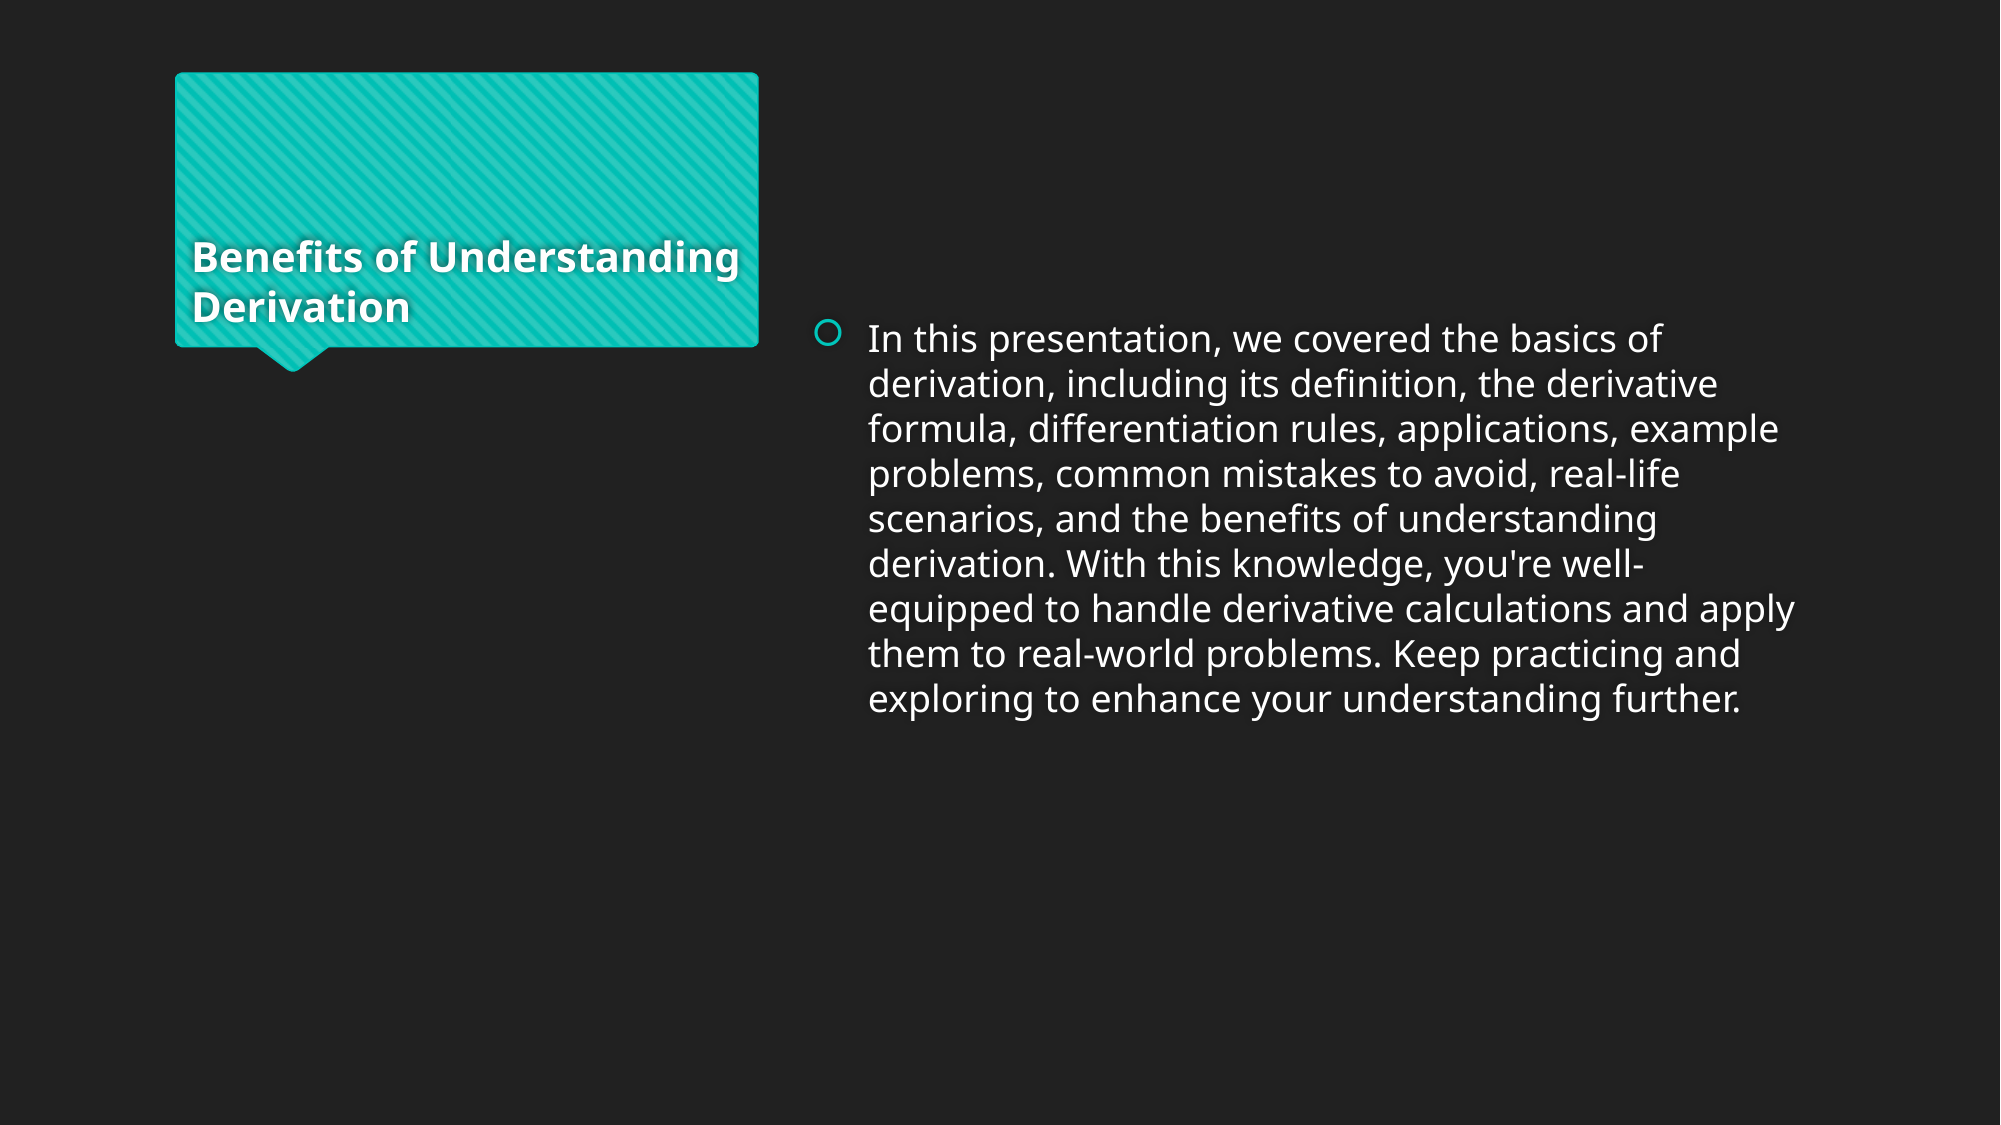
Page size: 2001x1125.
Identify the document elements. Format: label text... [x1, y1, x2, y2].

list In this presentation, we covered the basics of derivation, including its definition, the derivative formula, differentiation rules, applications, example problems, common mistakes to avoid, real-life scenarios, and the benefits of understanding derivation. With this knowledge, you're well-equipped to handle derivative calculations and apply them to real-world problems. Keep practicing and exploring to enhance your understanding further. [796, 73, 1823, 962]
title Benefits of Understanding Derivation [176, 73, 758, 339]
